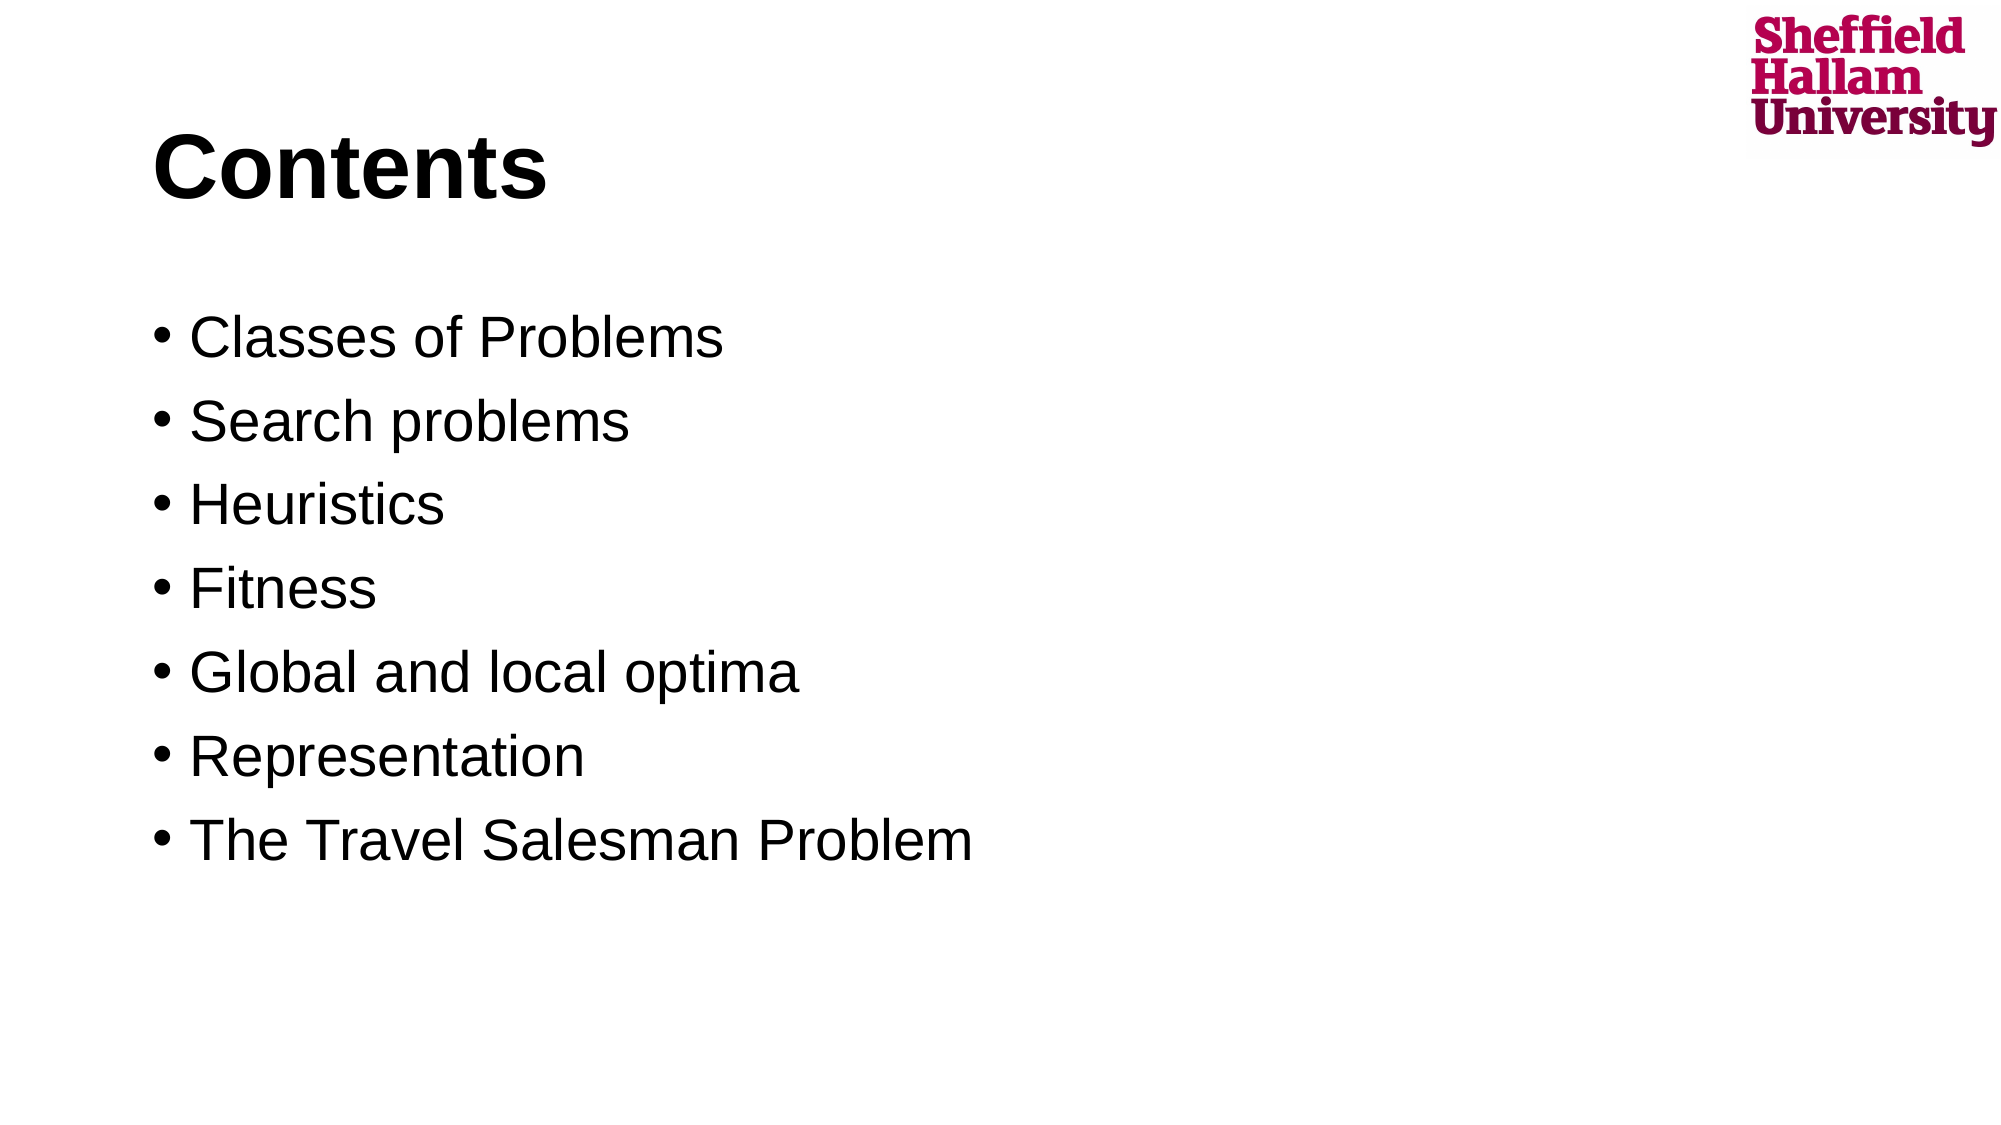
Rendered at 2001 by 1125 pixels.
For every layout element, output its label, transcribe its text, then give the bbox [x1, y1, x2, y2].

picture [1746, 5, 2000, 159]
title Contents [137, 59, 1863, 278]
list Classes of Problems Search problems Heuristics Fitness Global and local optima Representation The Travel Salesman Problem [137, 299, 1863, 1014]
